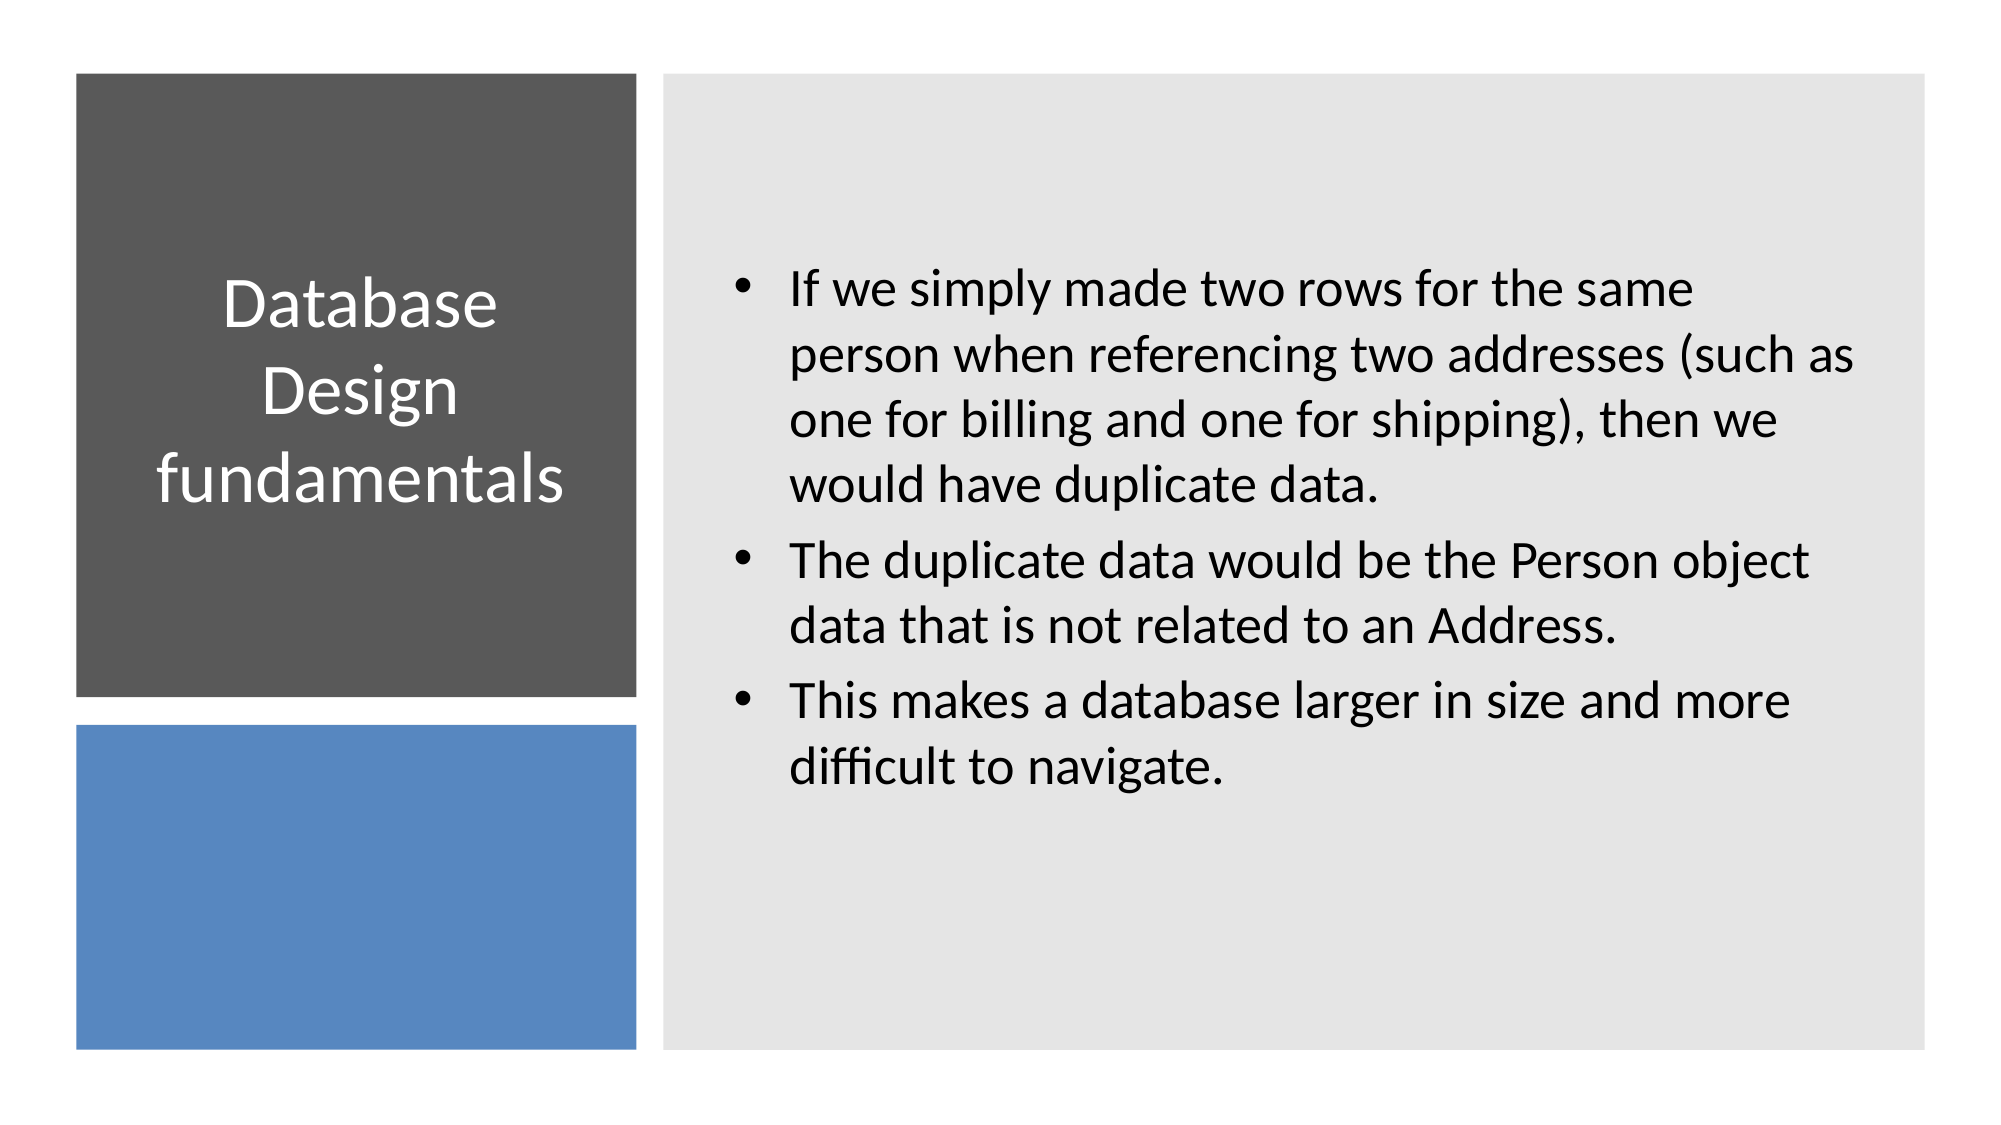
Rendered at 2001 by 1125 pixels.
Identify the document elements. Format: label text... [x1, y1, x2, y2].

title Database Design fundamentals [127, 120, 595, 652]
text_box [74, 723, 639, 1052]
text_box [74, 71, 639, 699]
list If we simply made two rows for the same person when referencing two addresses (such as one for billing and one for shipping), then we would have duplicate data. The duplicate data would be the Person object data that is not related to an Address. This makes a database larger in size and more difficult to navigate. [718, 112, 1873, 1011]
text_box [661, 71, 1927, 1052]
